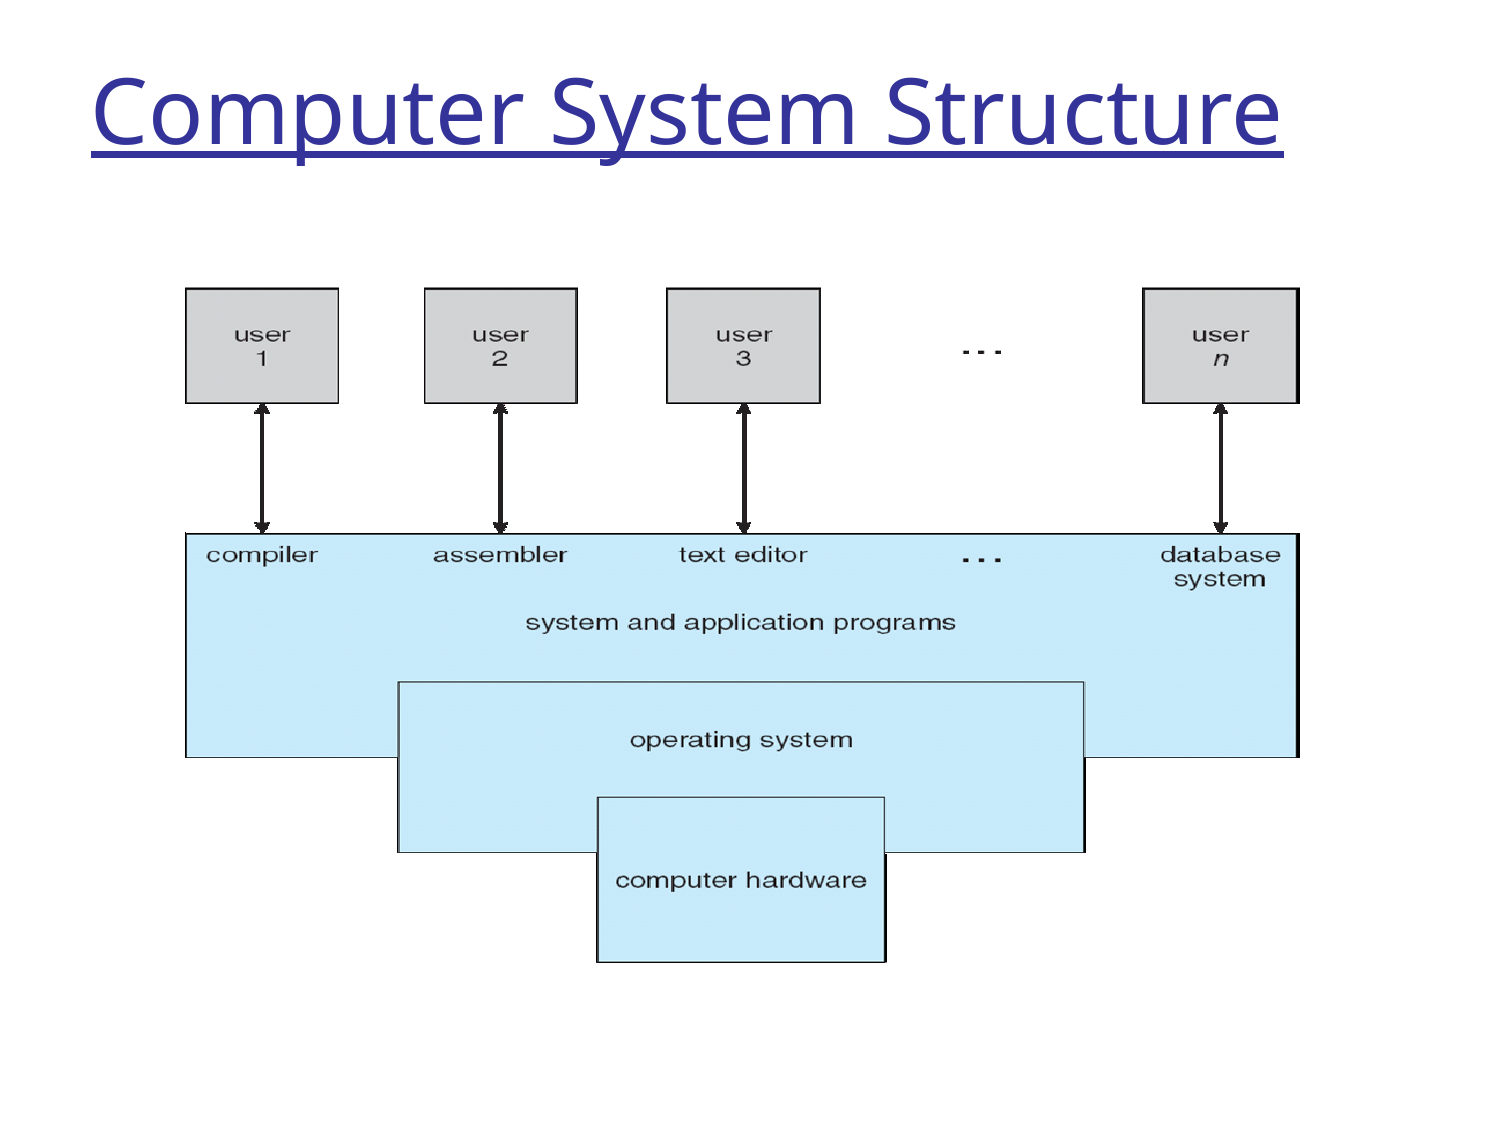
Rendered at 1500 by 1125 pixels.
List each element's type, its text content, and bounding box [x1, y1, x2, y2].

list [185, 287, 1301, 963]
title Computer System Structure [75, 45, 1300, 175]
